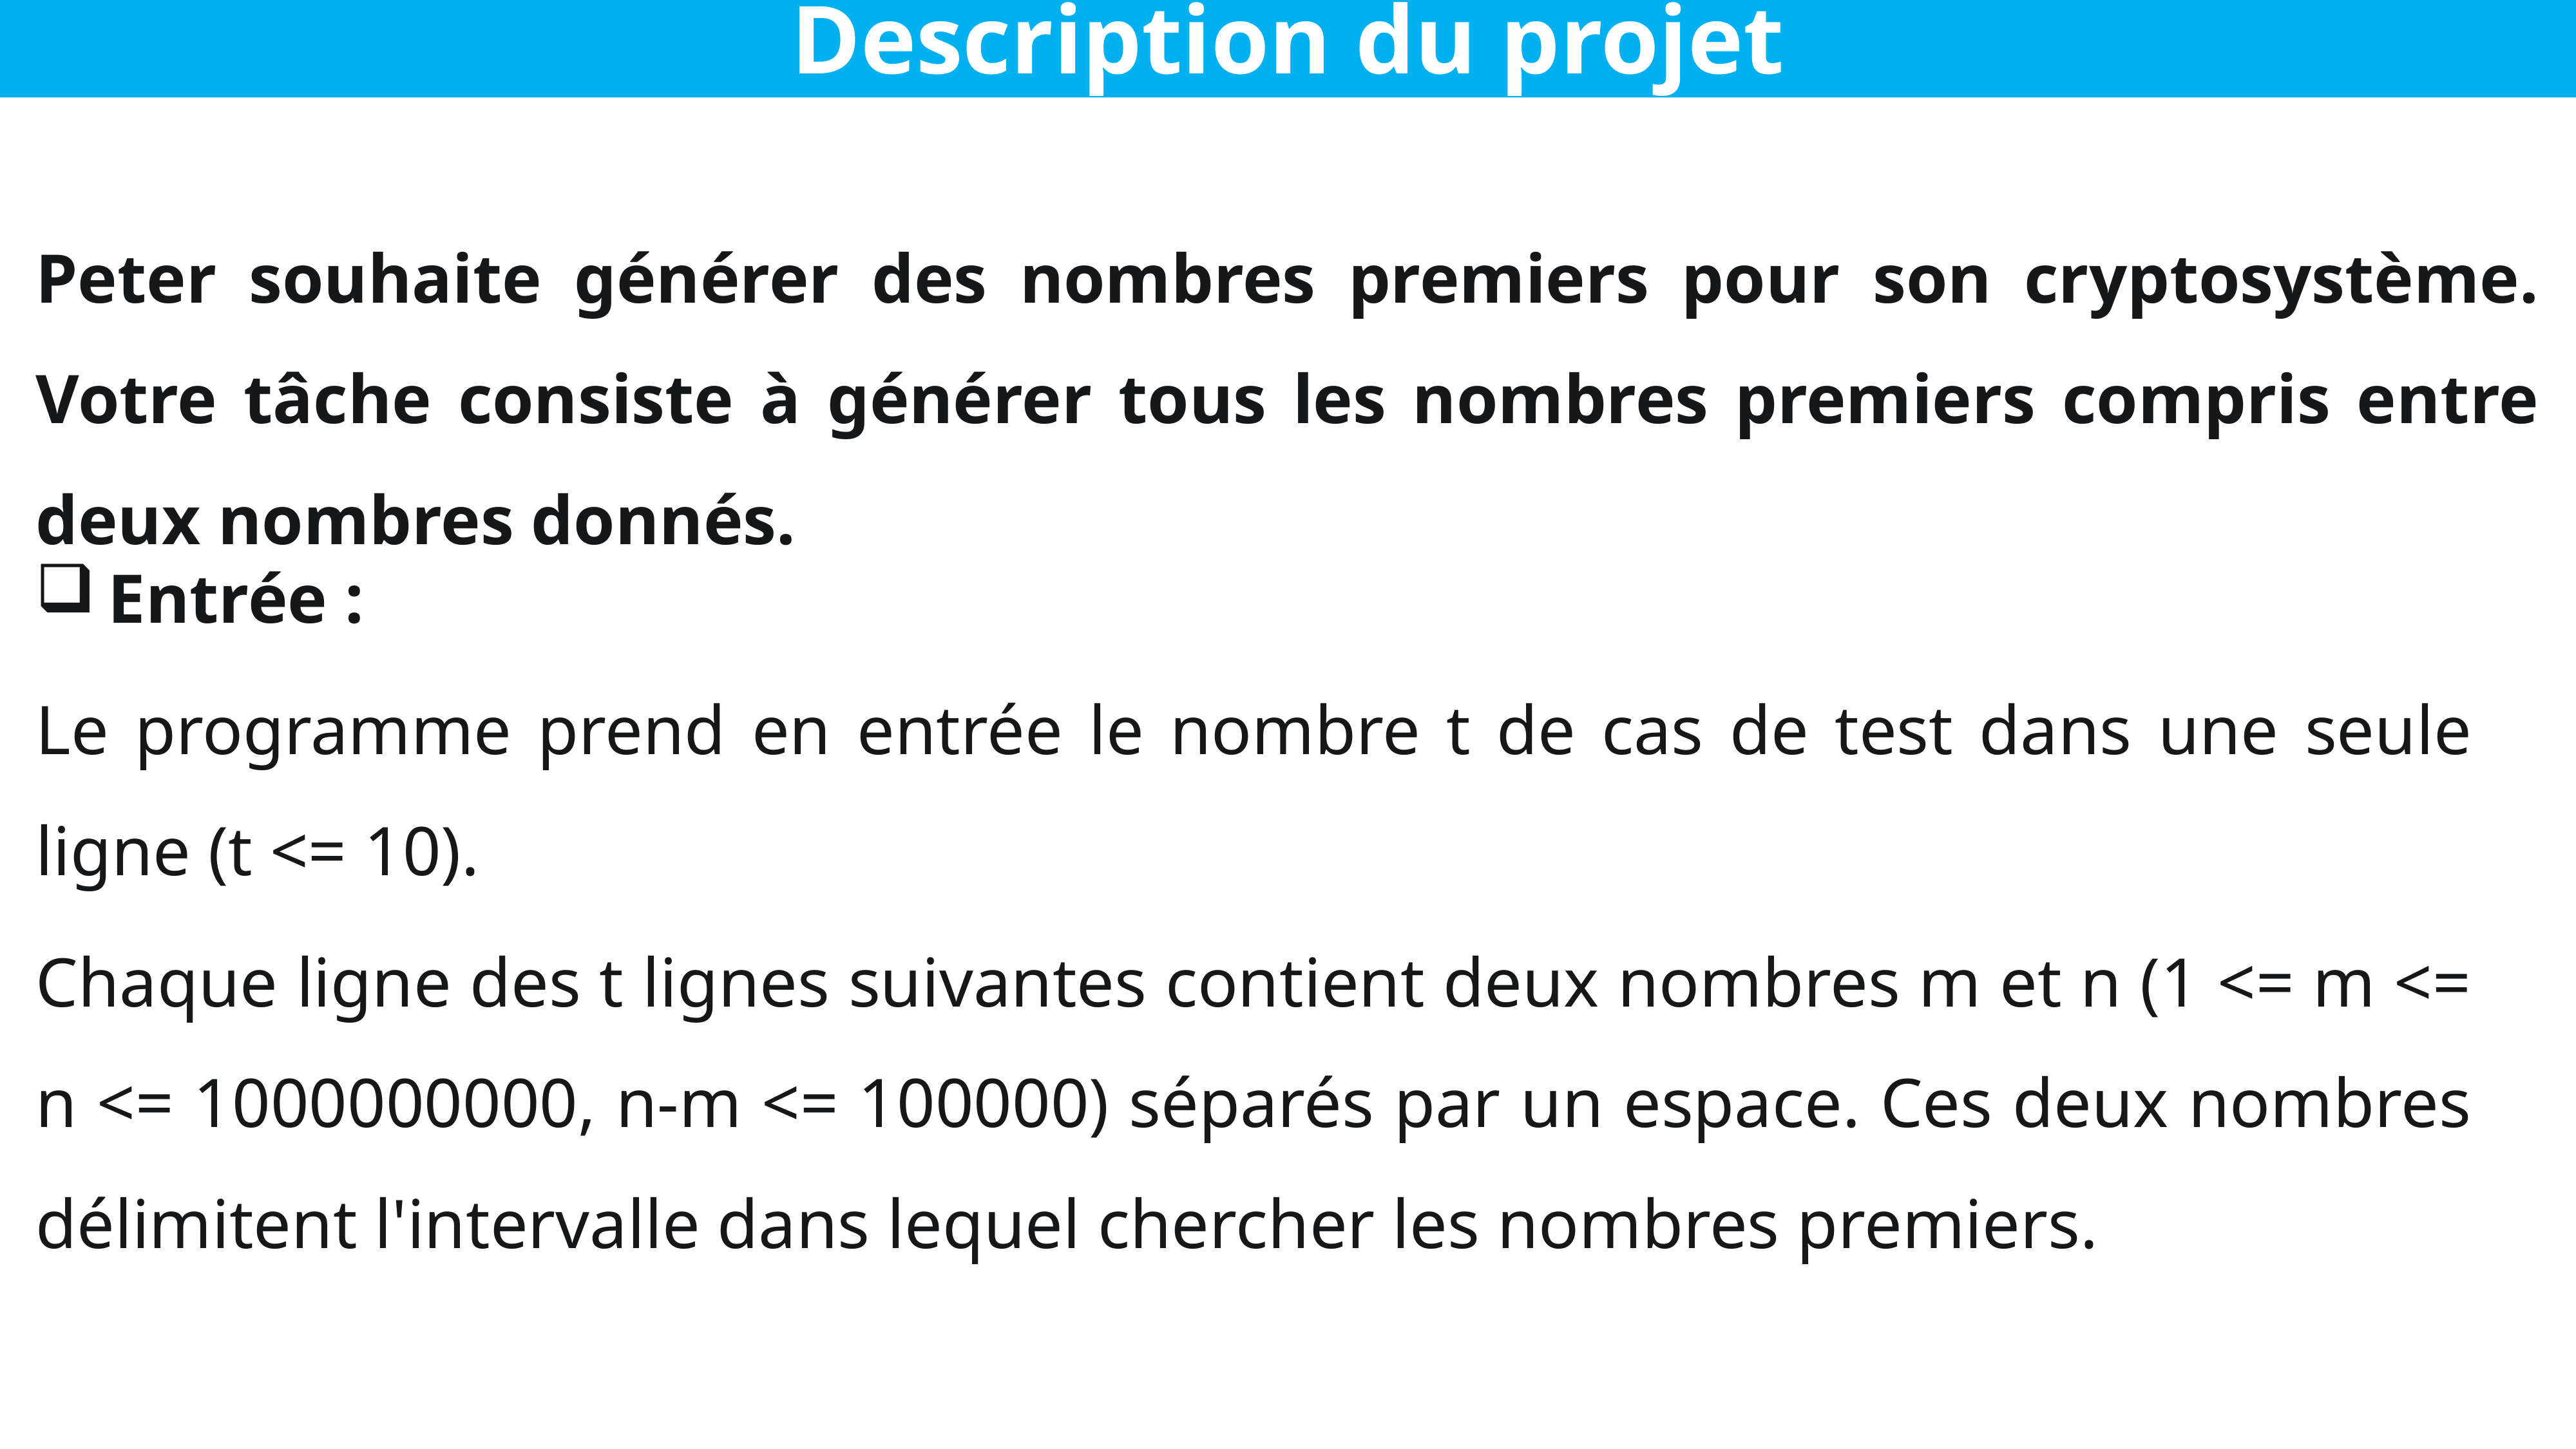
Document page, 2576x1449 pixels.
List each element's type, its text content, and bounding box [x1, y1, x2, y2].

text_box Entrée : Le programme prend en entrée le nombre t de cas de test dans une seule ligne (t <= 10). Chaque ligne des t lignes suivantes contient deux nombres m et n (1 <= m <= n <= 1000000000, n-m <= 100000) séparés par un espace. Ces deux nombres délimitent l'intervalle dans lequel chercher les nombres premiers. [26, 511, 2484, 1267]
text_box Peter souhaite générer des nombres premiers pour son cryptosystème. Votre tâche consiste à générer tous les nombres premiers compris entre deux nombres donnés. [26, 191, 2550, 563]
text_box Description du projet [0, 0, 2576, 98]
